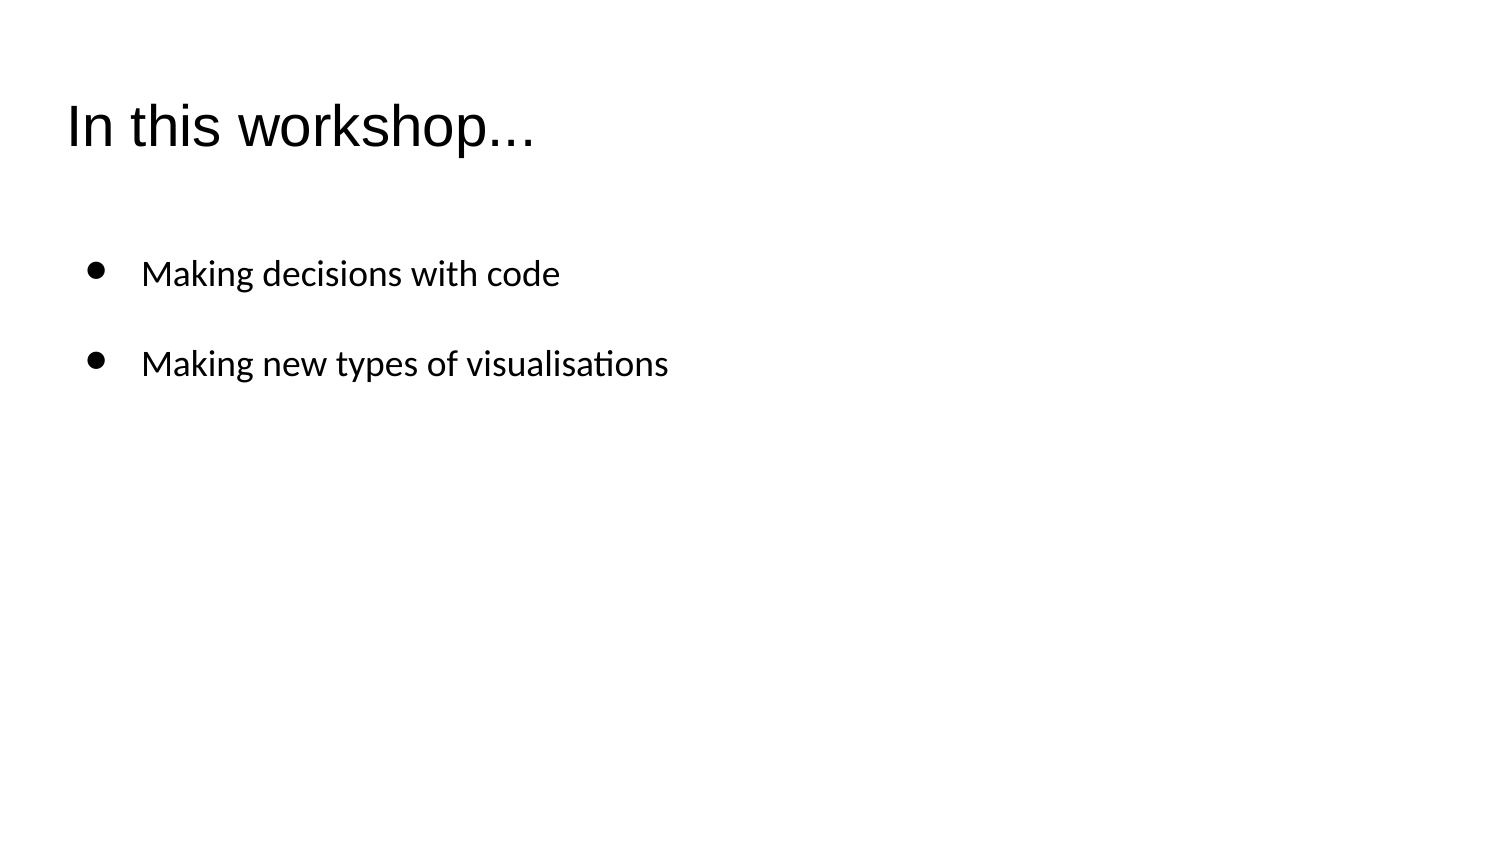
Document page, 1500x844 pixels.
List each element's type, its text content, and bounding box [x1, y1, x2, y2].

title In this workshop... [51, 72, 1449, 167]
list Making decisions with code Making new types of visualisations [51, 189, 1449, 750]
